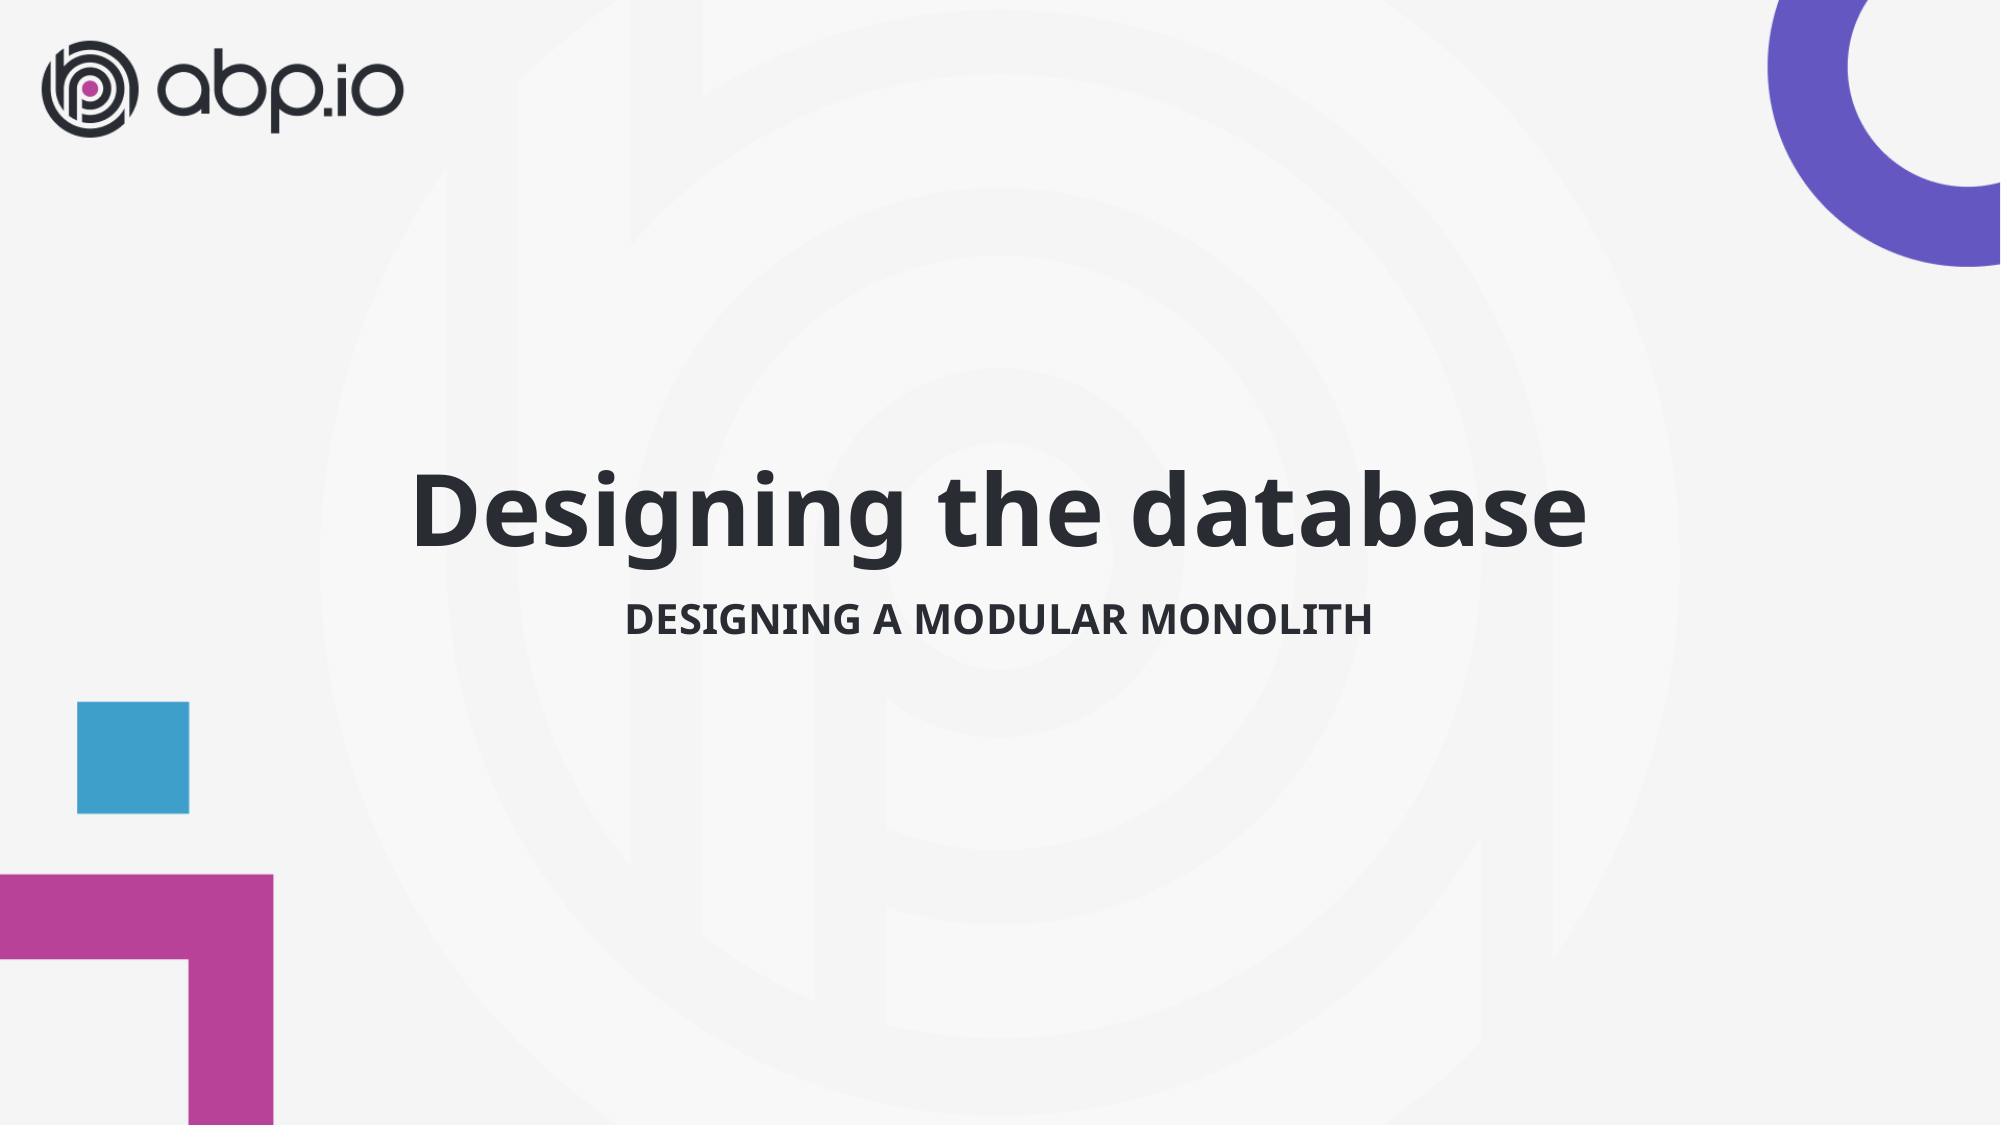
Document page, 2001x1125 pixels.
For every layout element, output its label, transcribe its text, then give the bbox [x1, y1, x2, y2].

subtitle DESIGNING A MODULAR MONOLITH [249, 590, 1750, 863]
picture [0, 0, 2001, 1125]
title Designing the database [249, 184, 1750, 576]
